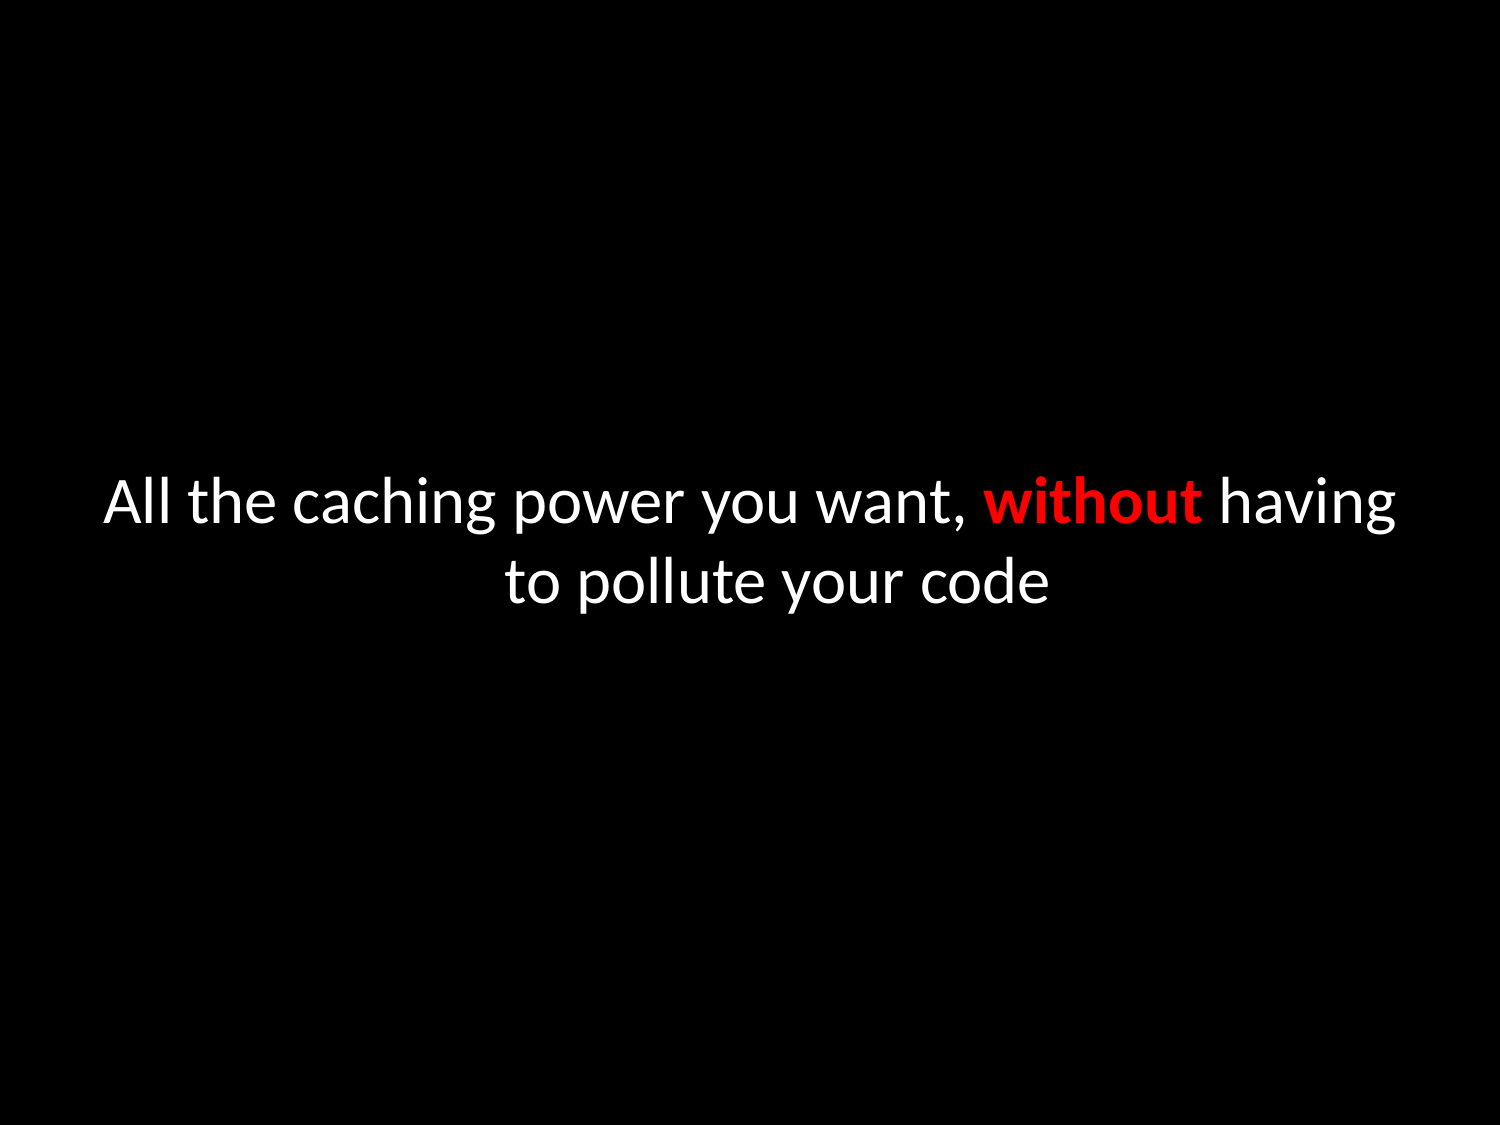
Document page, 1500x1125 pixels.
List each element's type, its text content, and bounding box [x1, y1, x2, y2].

list All the caching power you want, without having to pollute your code [75, 262, 1425, 1005]
